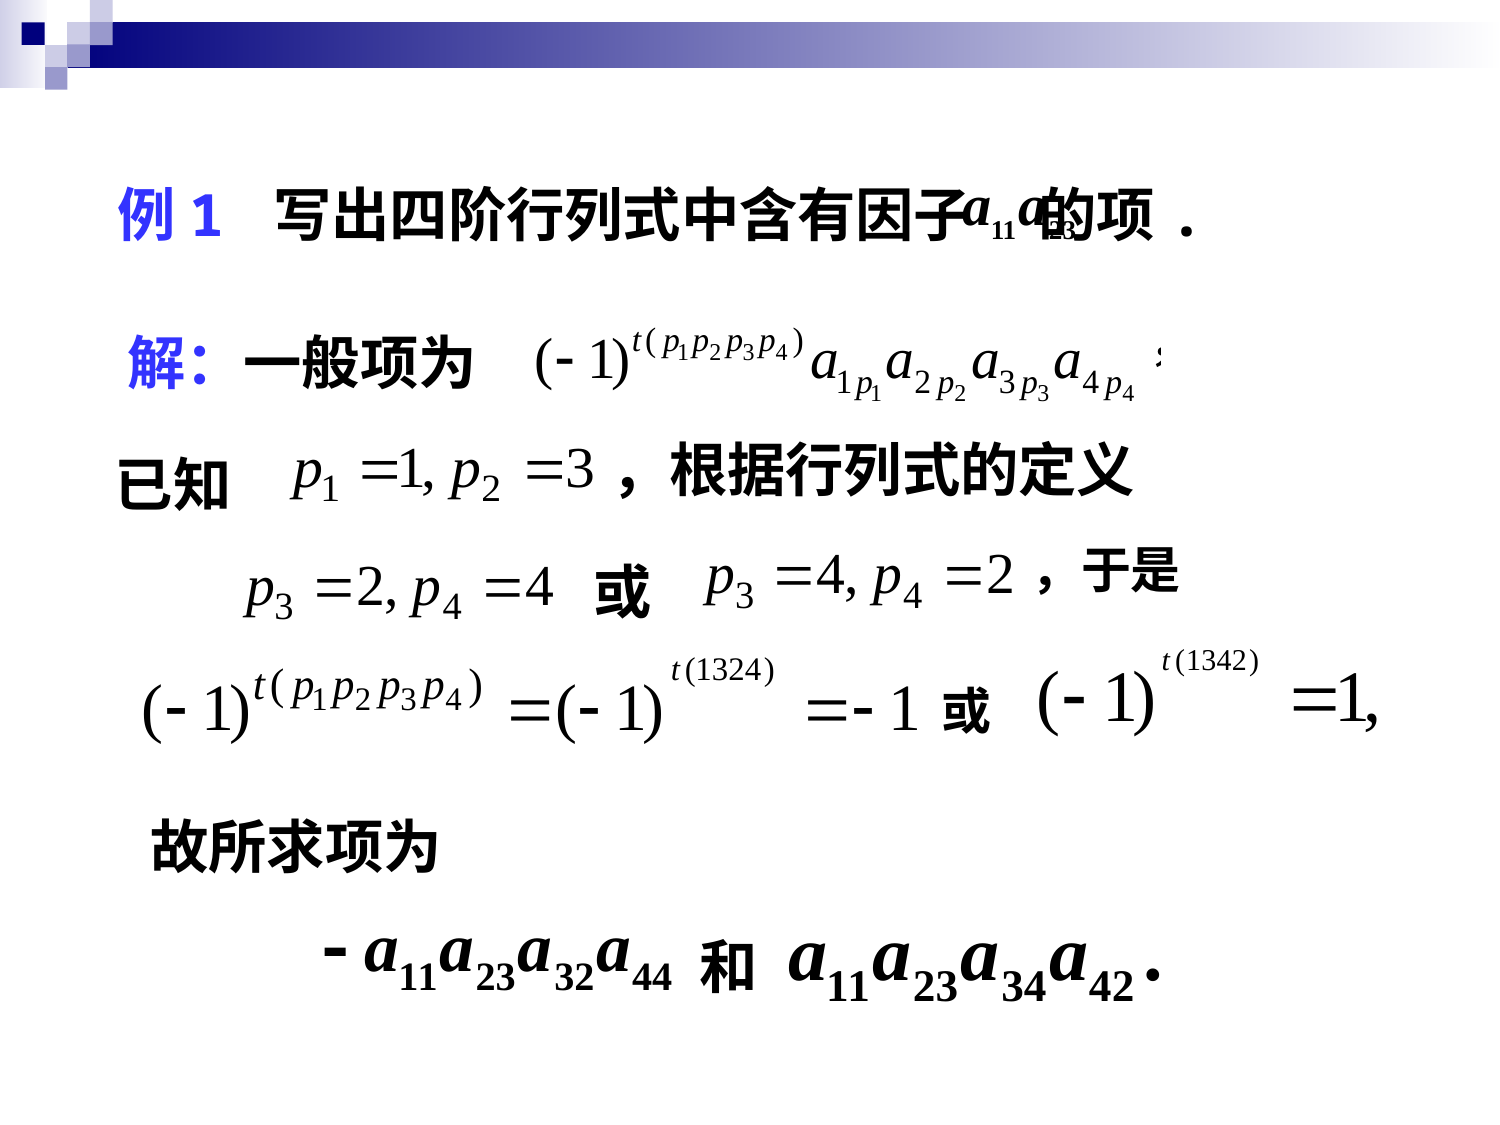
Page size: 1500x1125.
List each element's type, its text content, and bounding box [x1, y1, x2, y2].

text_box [312, 902, 685, 1007]
text_box 已知 [100, 441, 313, 526]
text_box 写出四阶行列式中含有因子 的项. [258, 170, 1325, 255]
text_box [777, 902, 1176, 1020]
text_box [1026, 630, 1394, 752]
text_box 或 [579, 547, 792, 633]
text_box 解：一般项为 [112, 318, 523, 404]
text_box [527, 315, 1162, 413]
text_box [229, 547, 562, 635]
text_box 和 [690, 922, 772, 1008]
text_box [277, 429, 602, 512]
text_box 例1 [103, 170, 240, 255]
text_box 或 [932, 672, 1021, 748]
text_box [959, 175, 1081, 247]
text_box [690, 535, 1023, 623]
text_box 故所求项为 [135, 802, 668, 888]
text_box ，于是 [1016, 530, 1329, 606]
text_box ，根据行列式的定义 [596, 425, 1500, 510]
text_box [132, 641, 928, 758]
